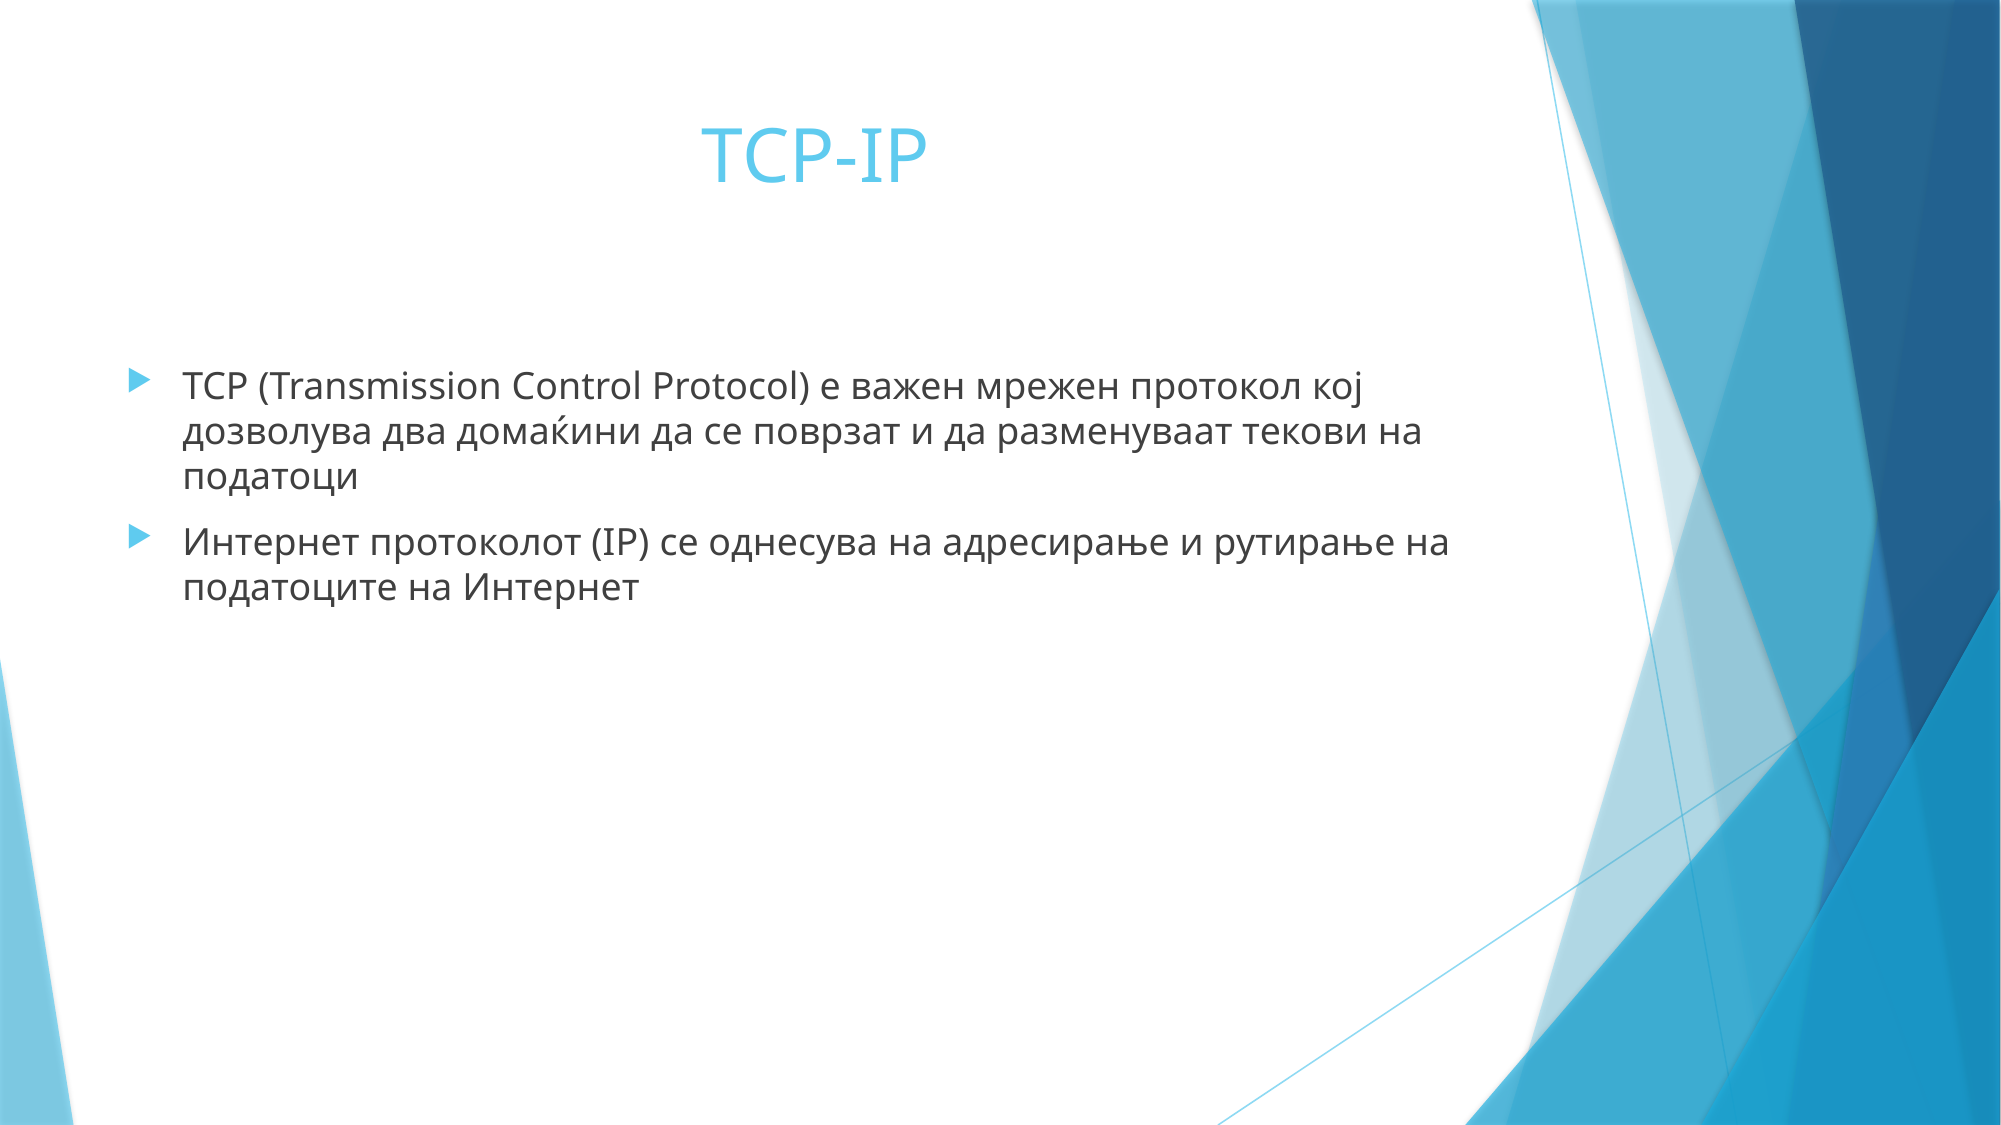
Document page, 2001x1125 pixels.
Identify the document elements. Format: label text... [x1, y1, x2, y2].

title TCP-IP [111, 99, 1522, 317]
list TCP (Transmission Control Protocol) е важен мрежен протокол кој дозволува два домаќини да се поврзат и да разменуваат текови на податоци Интернет протоколот (IP) се однесува на адресирање и рутирање на податоците на Интернет [111, 354, 1522, 992]
